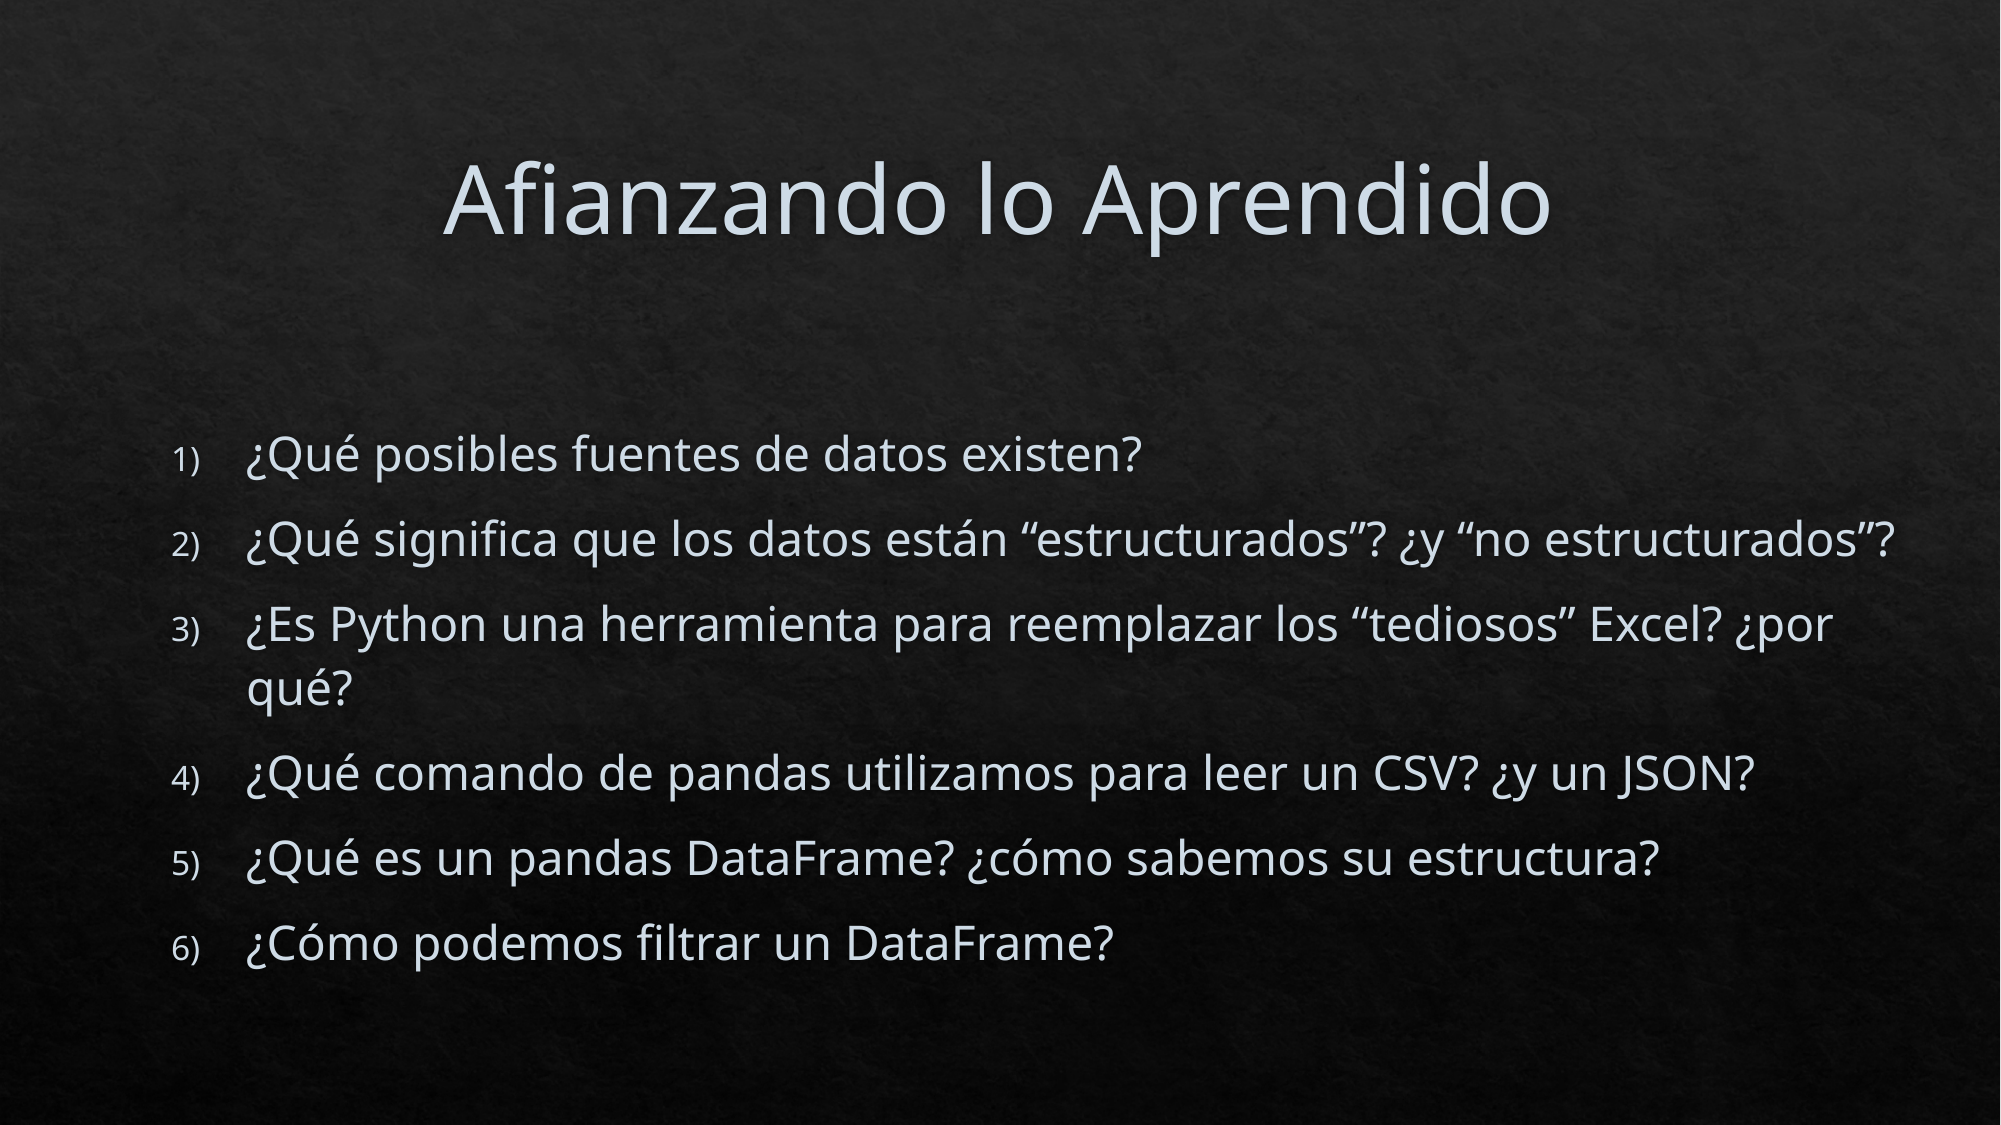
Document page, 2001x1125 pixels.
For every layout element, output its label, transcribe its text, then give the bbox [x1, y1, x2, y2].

list ¿Qué posibles fuentes de datos existen? ¿Qué significa que los datos están “estructurados”? ¿y “no estructurados”? ¿Es Python una herramienta para reemplazar los “tediosos” Excel? ¿por qué? ¿Qué comando de pandas utilizamos para leer un CSV? ¿y un JSON? ¿Qué es un pandas DataFrame? ¿cómo sabemos su estructura? ¿Cómo podemos filtrar un DataFrame? [149, 410, 1923, 966]
title Afianzando lo Aprendido [149, 99, 1849, 307]
